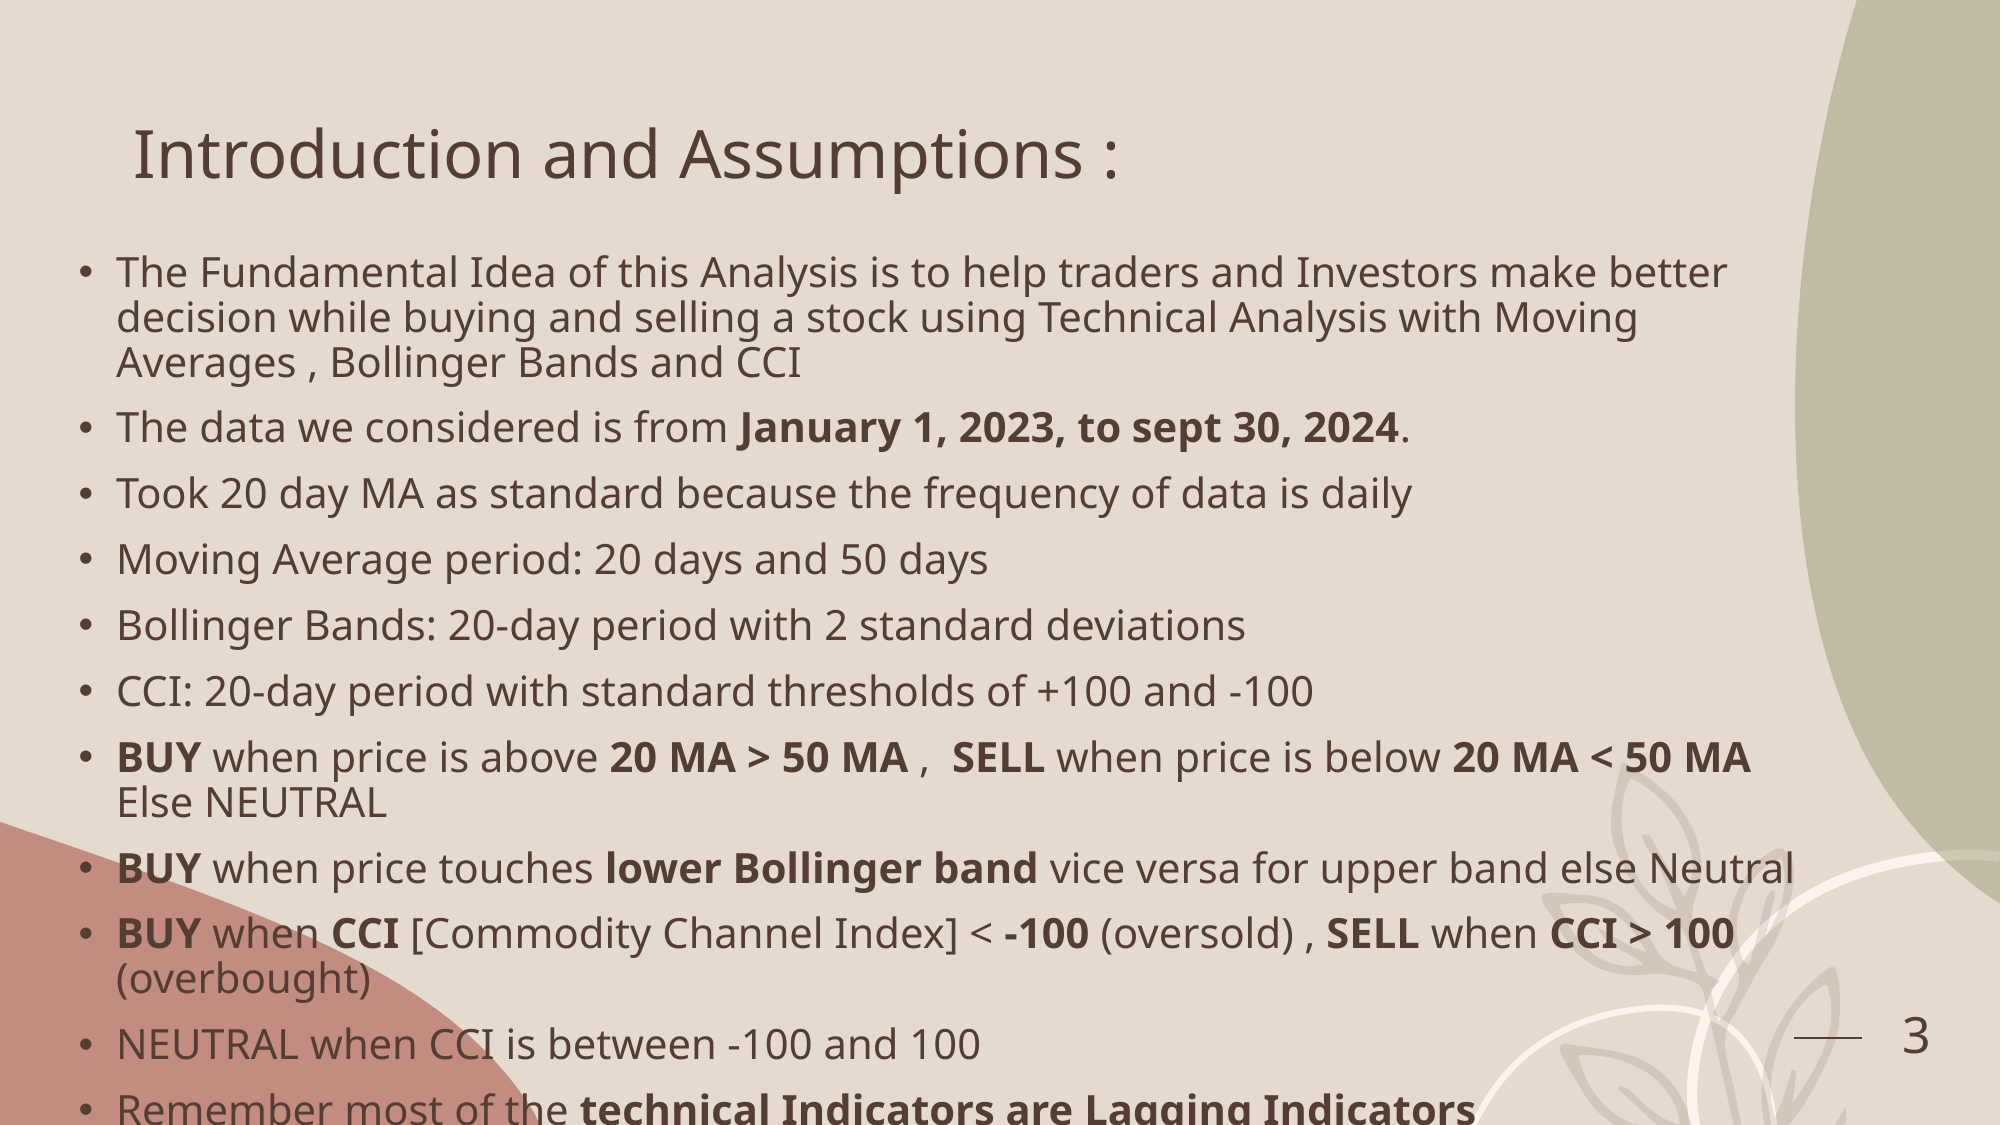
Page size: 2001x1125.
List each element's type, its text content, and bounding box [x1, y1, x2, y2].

list The Fundamental Idea of this Analysis is to help traders and Investors make better decision while buying and selling a stock using Technical Analysis with Moving Averages , Bollinger Bands and CCI The data we considered is from January 1, 2023, to sept 30, 2024. Took 20 day MA as standard because the frequency of data is daily Moving Average period: 20 days and 50 days Bollinger Bands: 20-day period with 2 standard deviations CCI: 20-day period with standard thresholds of +100 and -100 BUY when price is above 20 MA > 50 MA , SELL when price is below 20 MA < 50 MA Else NEUTRAL BUY when price touches lower Bollinger band vice versa for upper band else Neutral BUY when CCI [Commodity Channel Index] < -100 (oversold) , SELL when CCI > 100 (overbought) NEUTRAL when CCI is between -100 and 100 Remember most of the technical Indicators are Lagging Indicators [63, 243, 1847, 1075]
slide_number 3 [1862, 964, 1971, 1112]
title Introduction and Assumptions : [118, 50, 1355, 201]
